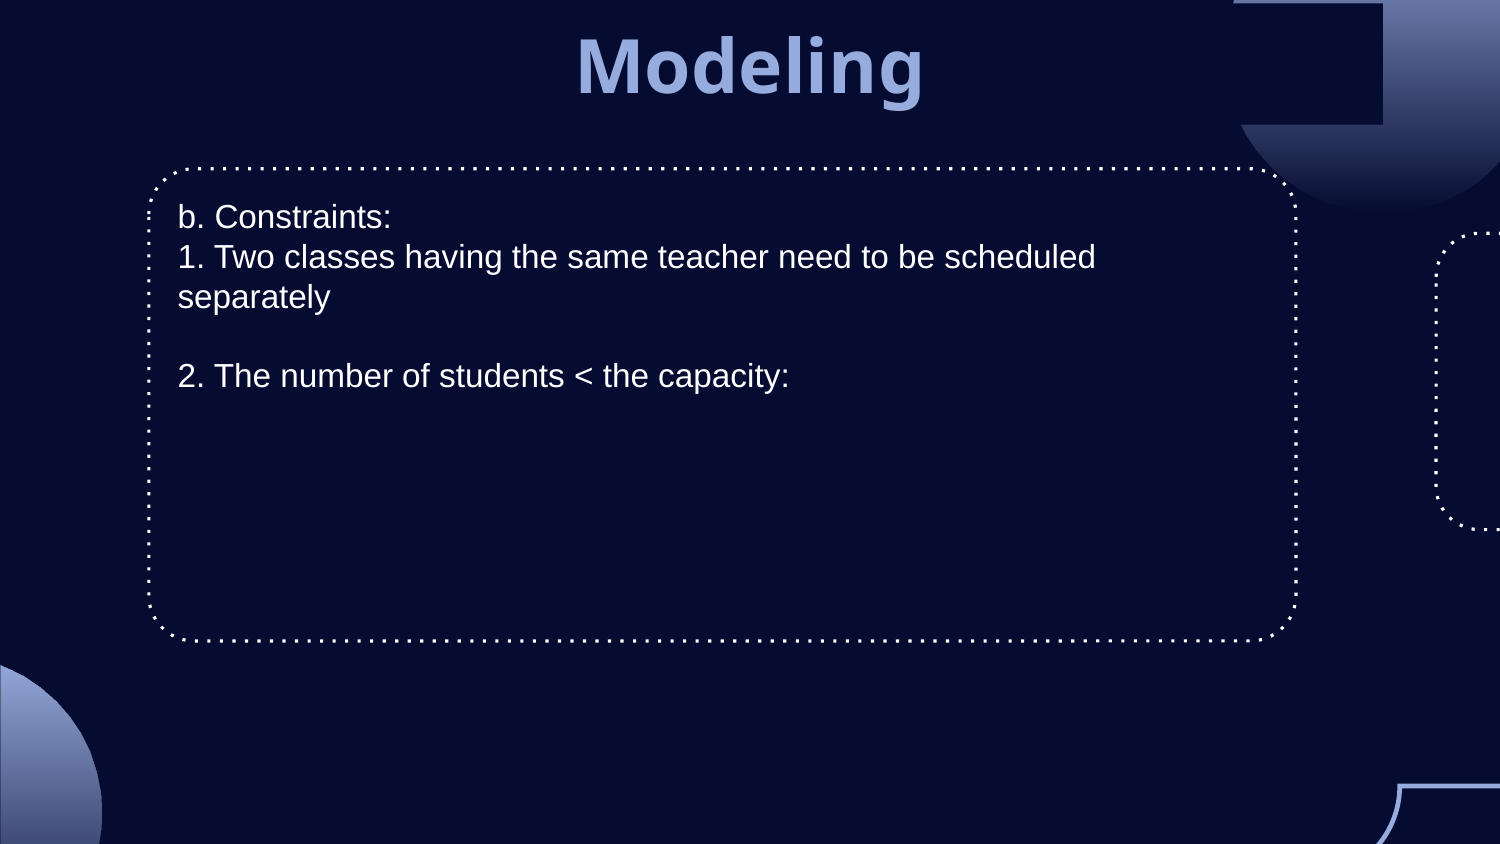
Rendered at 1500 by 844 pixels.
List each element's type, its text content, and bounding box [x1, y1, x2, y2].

text_box [148, 168, 1296, 641]
title Modeling [116, 3, 1383, 125]
